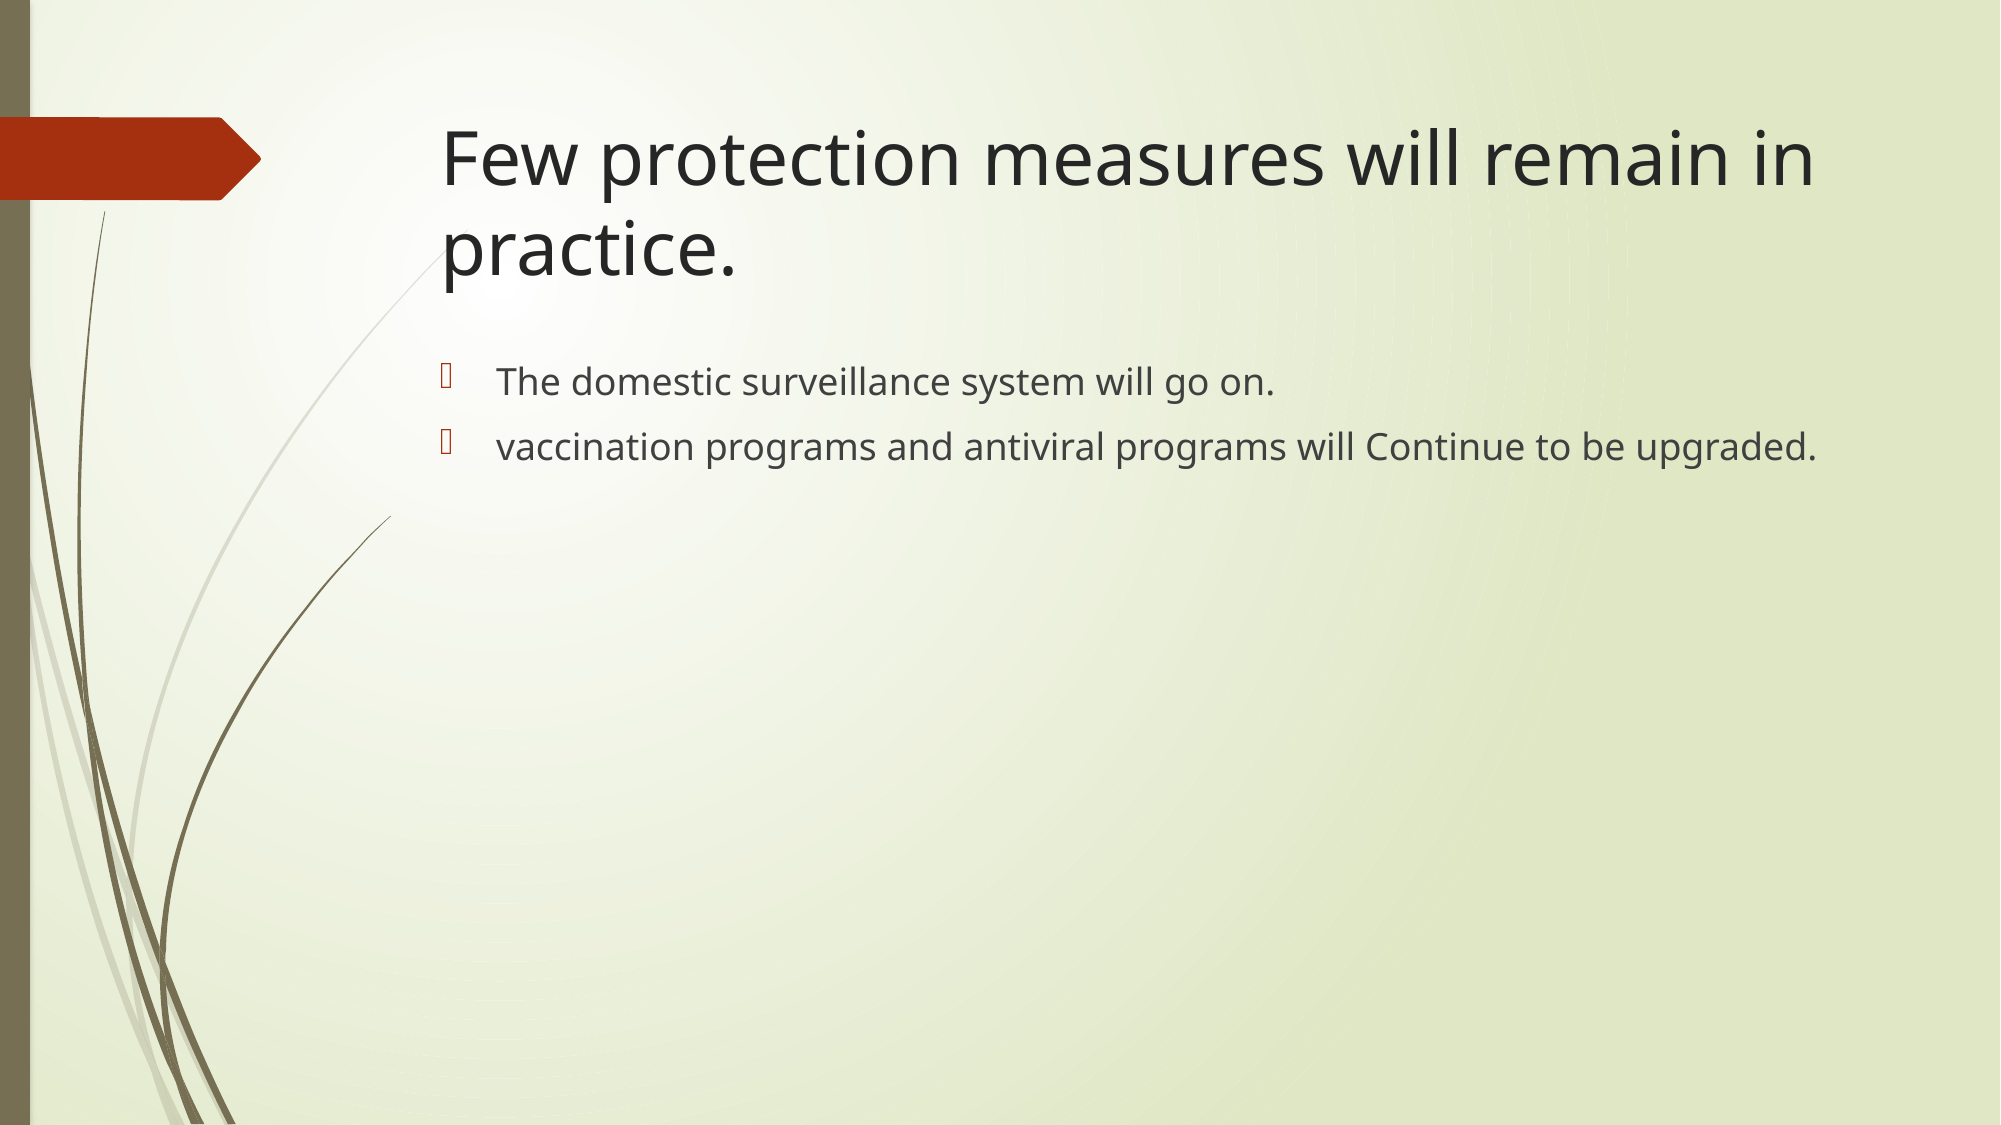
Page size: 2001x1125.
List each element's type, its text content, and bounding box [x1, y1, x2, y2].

list The domestic surveillance system will go on. vaccination programs and antiviral programs will Continue to be upgraded. [424, 350, 1888, 970]
title Few protection measures will remain in practice. [425, 102, 1888, 313]
